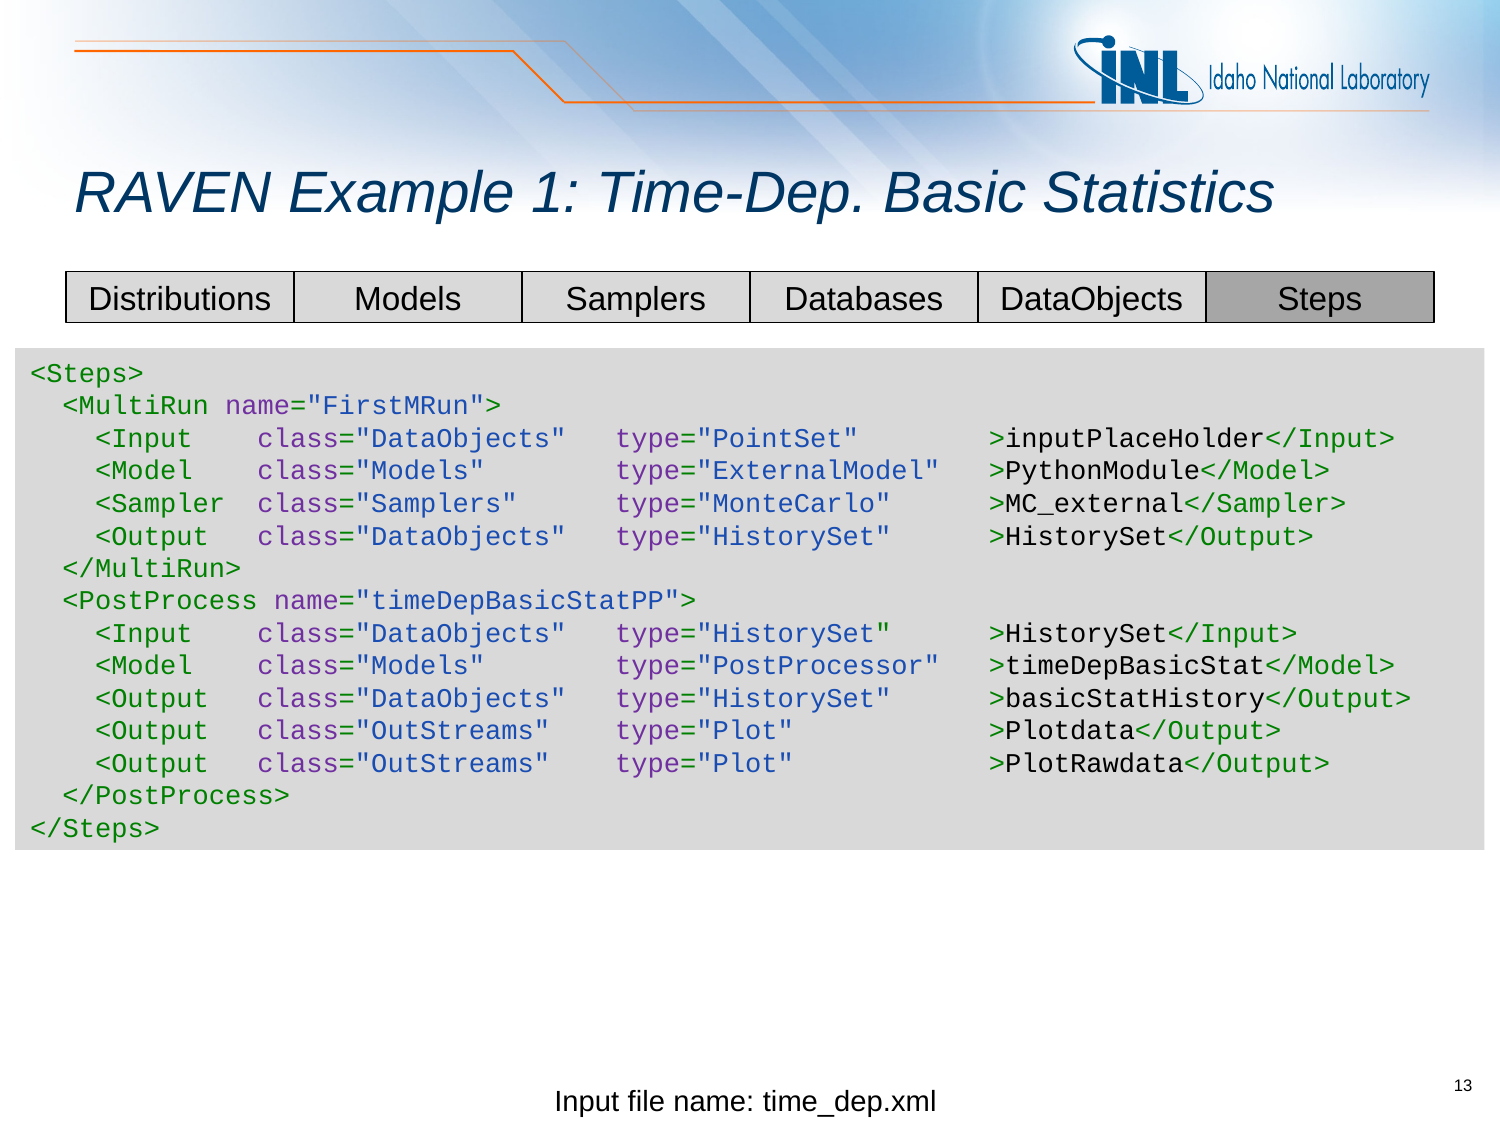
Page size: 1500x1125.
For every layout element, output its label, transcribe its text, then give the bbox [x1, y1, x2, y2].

text_box Models [293, 271, 522, 323]
text_box DataObjects [977, 271, 1206, 323]
title RAVEN Example 1: Time-Dep. Basic Statistics [74, 164, 1426, 227]
text_box Databases [749, 271, 977, 323]
text_box Distributions [66, 271, 293, 323]
text_box Input file name: time_dep.xml [0, 1074, 1500, 1125]
picture [0, 0, 1500, 1074]
text_box <Steps> <MultiRun name="FirstMRun"> <Input class="DataObjects" type="PointSet" >inputPlaceHolder</Input> <Model class="Models" type="ExternalModel" >PythonModule</Model> <Sampler class="Samplers" type="MonteCarlo" >MC_external</Sampler> <Output class="DataObjects" type="HistorySet" >HistorySet</Output> </MultiRun> <PostProcess name="timeDepBasicStatPP"> <Input class="DataObjects" type="HistorySet" >HistorySet</Input> <Model class="Models" type="PostProcessor" >timeDepBasicStat</Model> <Output class="DataObjects" type="HistorySet" >basicStatHistory</Output> <Output class="OutStreams" type="Plot" >Plotdata</Output> <Output class="OutStreams" type="Plot" >PlotRawdata</Output> </PostProcess> </Steps> [15, 348, 1485, 850]
text_box Steps [1206, 271, 1434, 323]
text_box Samplers [522, 271, 749, 323]
